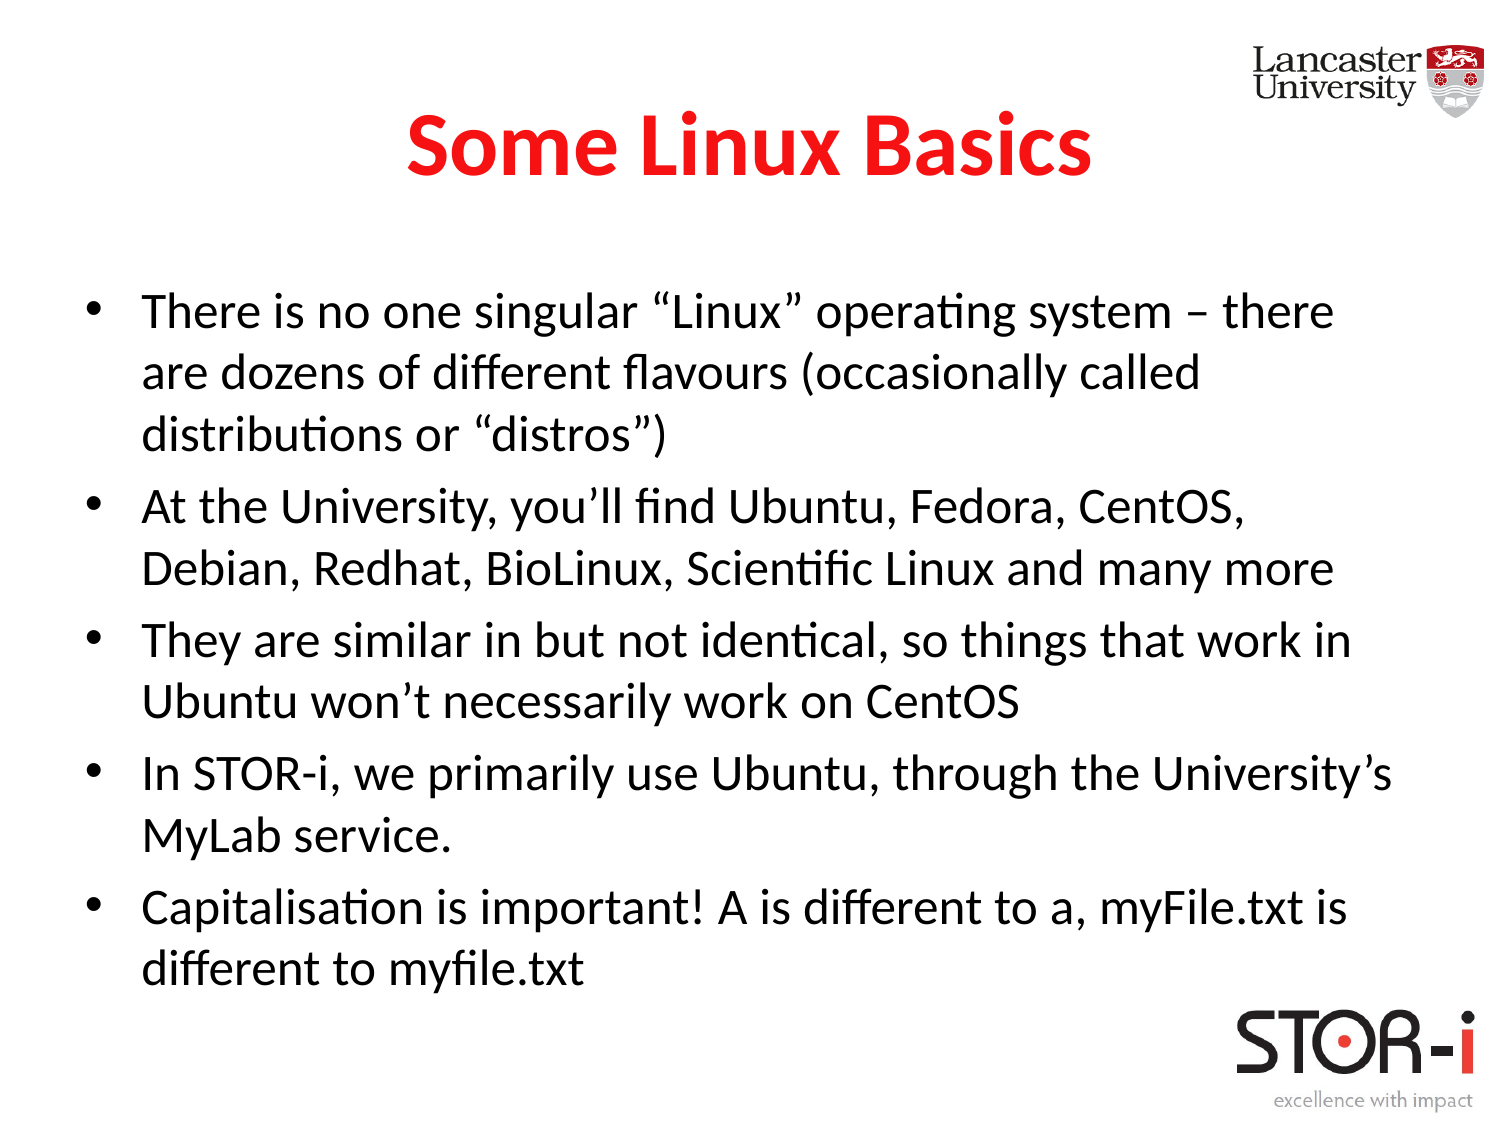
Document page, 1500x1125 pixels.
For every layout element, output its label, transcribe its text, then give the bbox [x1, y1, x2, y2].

picture [1425, 45, 1484, 118]
title Some Linux Basics [75, 45, 1425, 233]
list There is no one singular “Linux” operating system – there are dozens of different flavours (occasionally called distributions or “distros”) At the University, you’ll find Ubuntu, Fedora, CentOS, Debian, Redhat, BioLinux, Scientific Linux and many more They are similar in but not identical, so things that work in Ubuntu won’t necessarily work on CentOS In STOR-i, we primarily use Ubuntu, through the University’s MyLab service. Capitalisation is important! A is different to a, myFile.txt is different to myfile.txt [70, 269, 1421, 1012]
picture [1228, 996, 1500, 1125]
